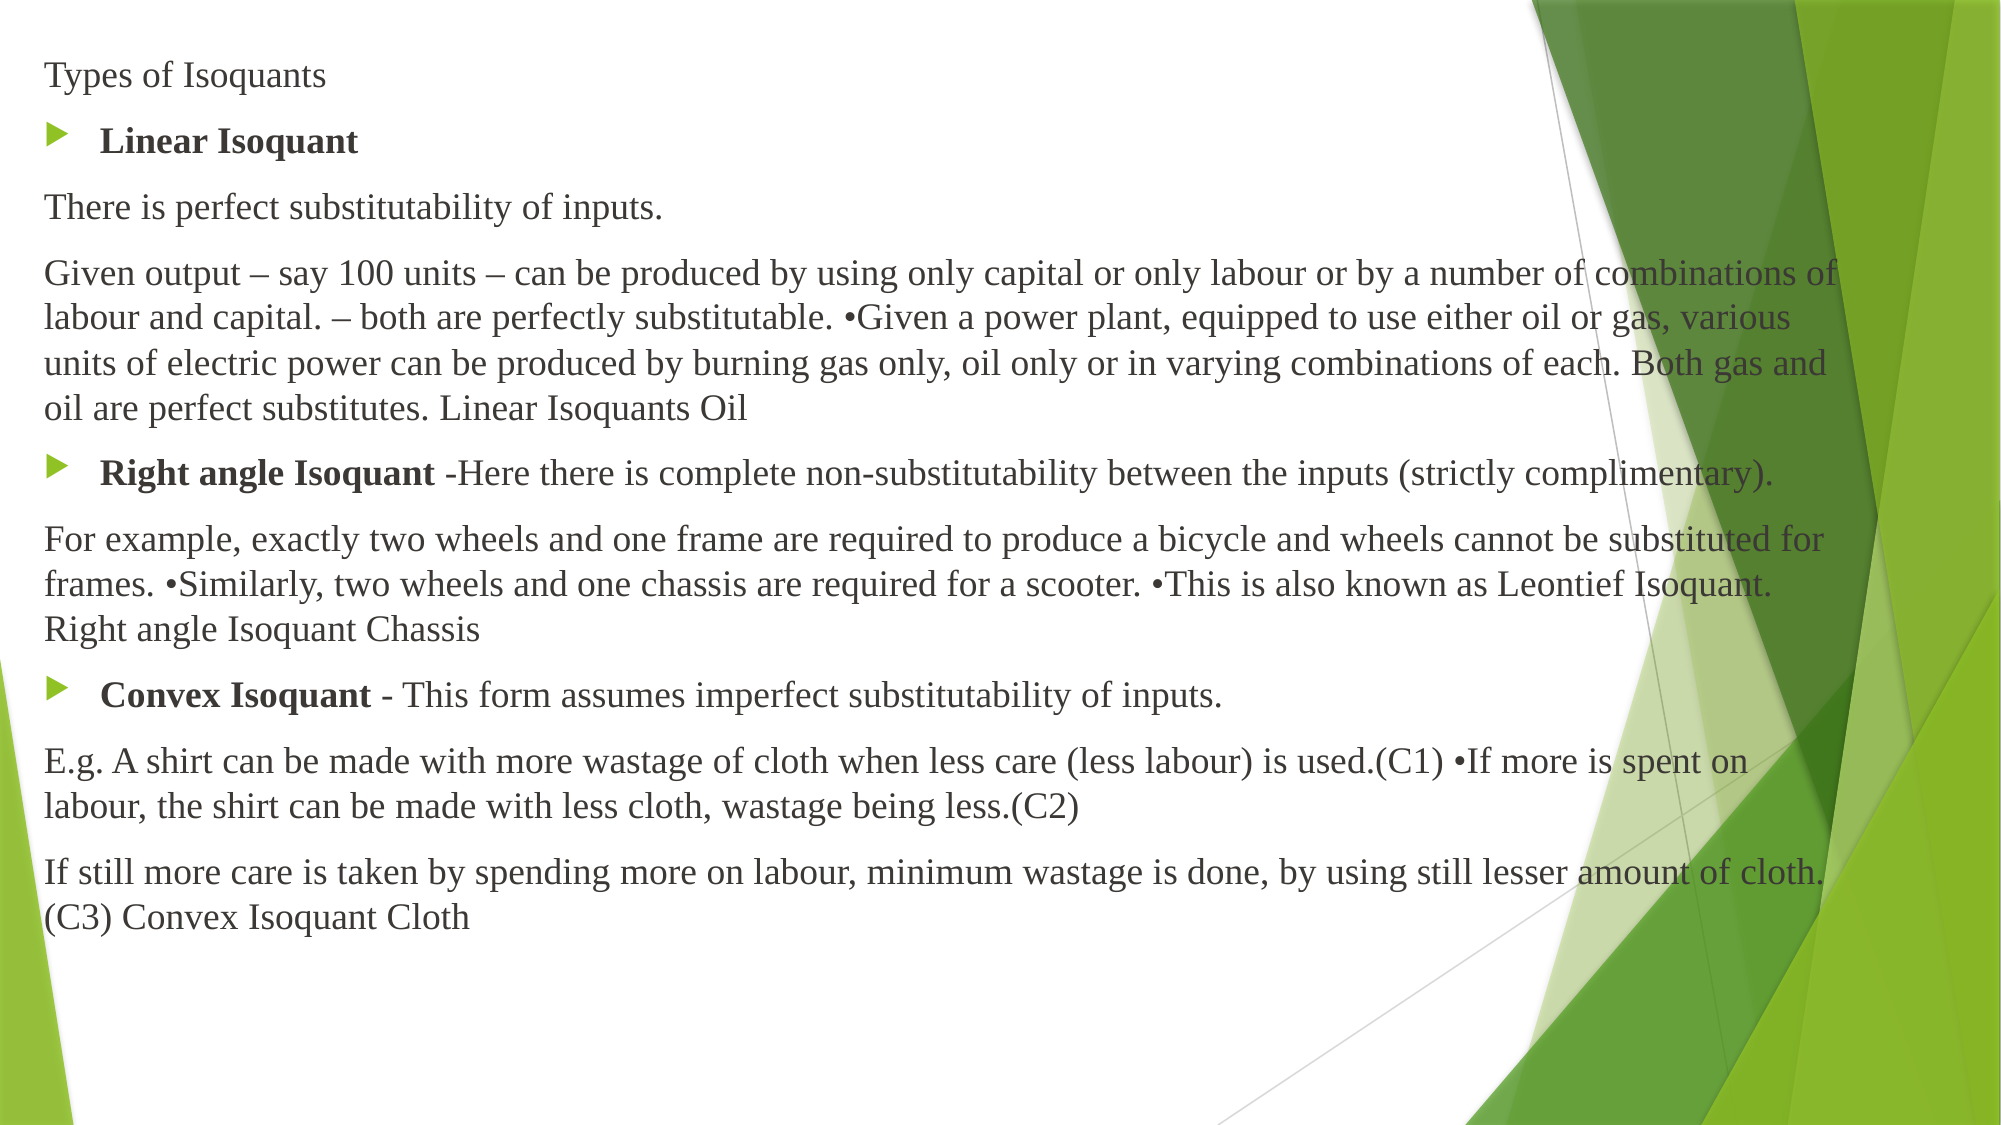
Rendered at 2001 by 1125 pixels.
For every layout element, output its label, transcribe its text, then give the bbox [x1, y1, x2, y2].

list Types of Isoquants Linear Isoquant There is perfect substitutability of inputs. Given output – say 100 units – can be produced by using only capital or only labour or by a number of combinations of labour and capital. – both are perfectly substitutable. •Given a power plant, equipped to use either oil or gas, various units of electric power can be produced by burning gas only, oil only or in varying combinations of each. Both gas and oil are perfect substitutes. Linear Isoquants Oil Right angle Isoquant -Here there is complete non-substitutability between the inputs (strictly complimentary). For example, exactly two wheels and one frame are required to produce a bicycle and wheels cannot be substituted for frames. •Similarly, two wheels and one chassis are required for a scooter. •This is also known as Leontief Isoquant. Right angle Isoquant Chassis Convex Isoquant - This form assumes imperfect substitutability of inputs. E.g. A shirt can be made with more wastage of cloth when less care (less labour) is used.(C1) •If more is spent on labour, the shirt can be made with less cloth, wastage being less.(C2) If still more care is taken by spending more on labour, minimum wastage is done, by using still lesser amount of cloth.(C3) Convex Isoquant Cloth [28, 42, 1863, 1078]
